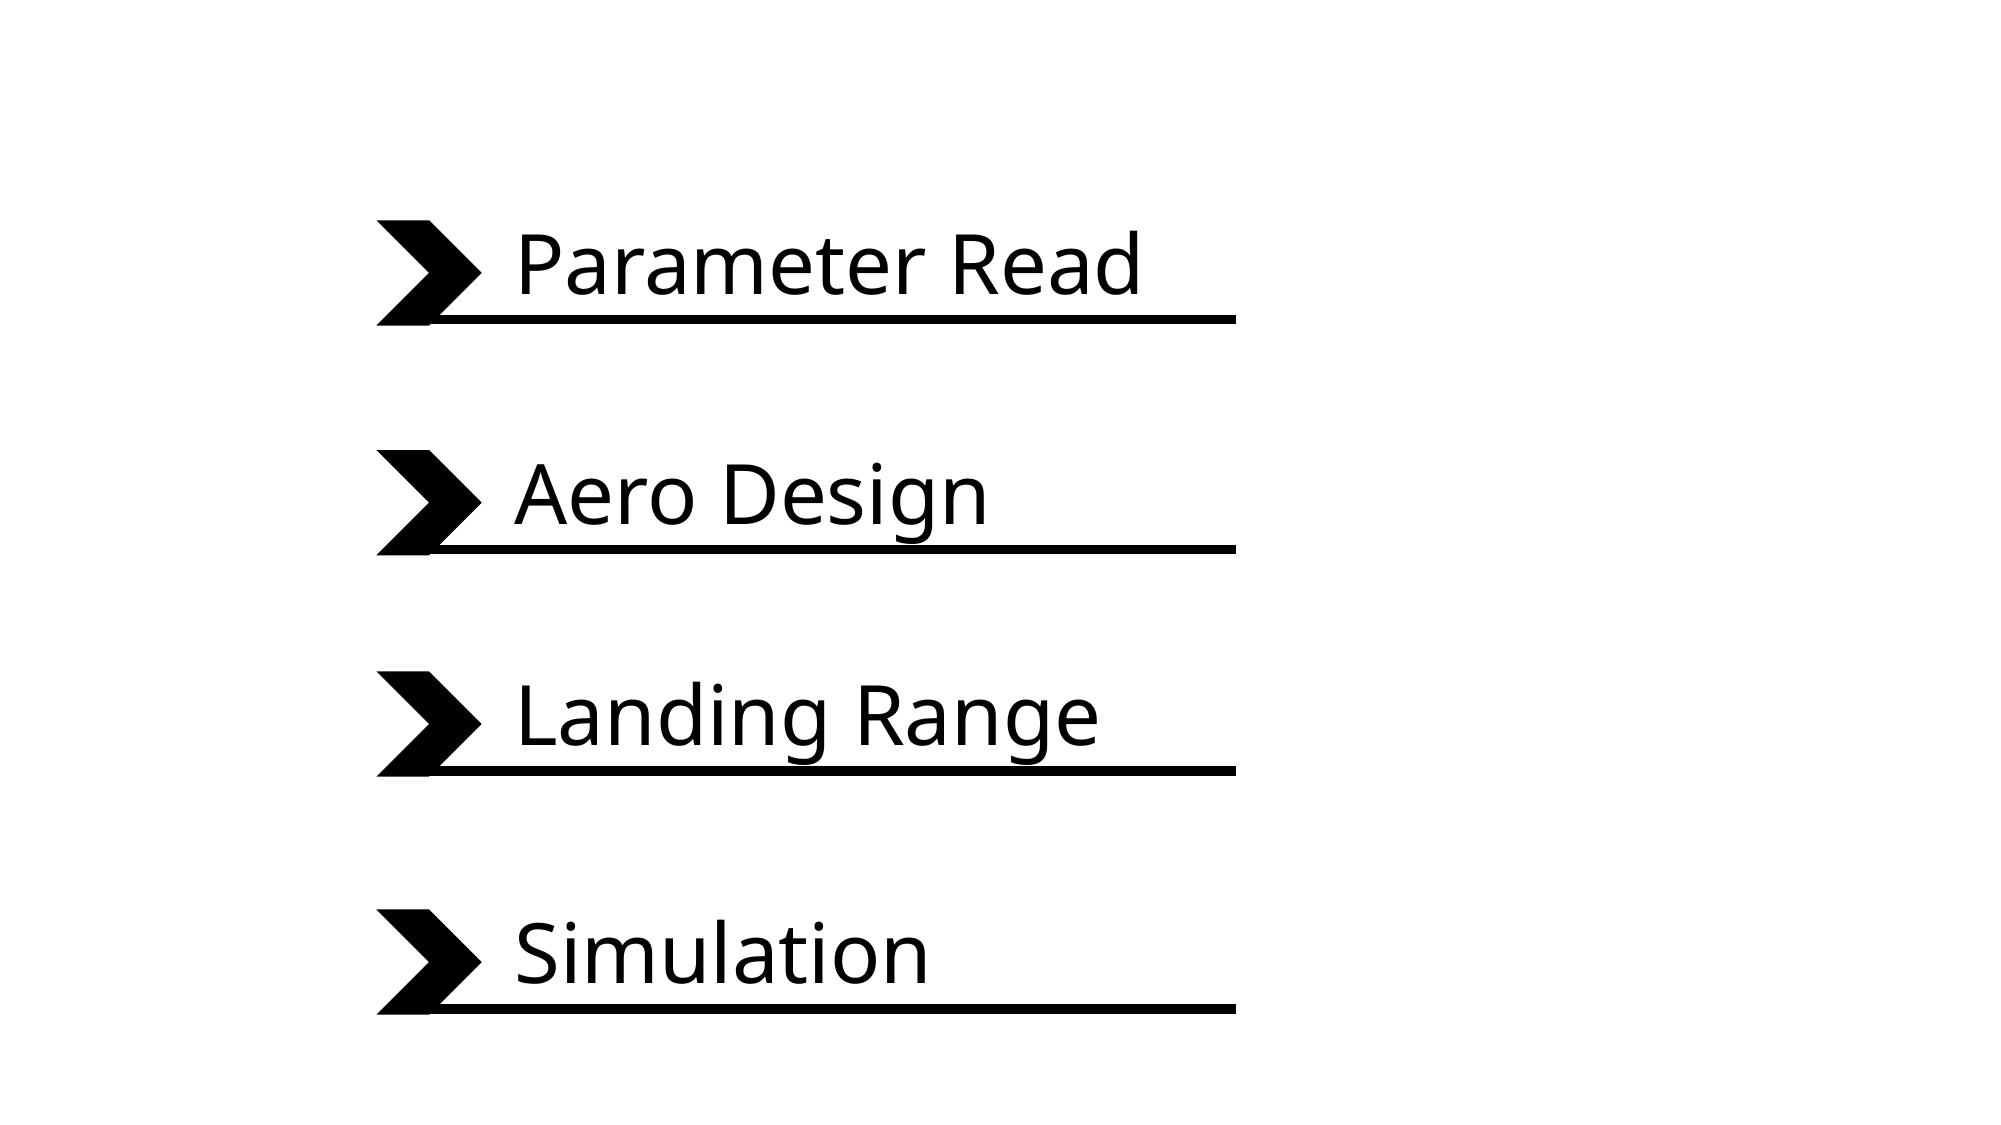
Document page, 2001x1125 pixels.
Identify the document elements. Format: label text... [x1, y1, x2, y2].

text_box [373, 448, 484, 557]
text_box [373, 908, 484, 1016]
text_box [373, 219, 484, 327]
text_box Simulation [499, 892, 1219, 1008]
text_box [373, 670, 484, 778]
text_box Parameter Read [499, 203, 1219, 319]
text_box Landing Range [499, 654, 1219, 770]
text_box Aero Design [499, 433, 1219, 549]
